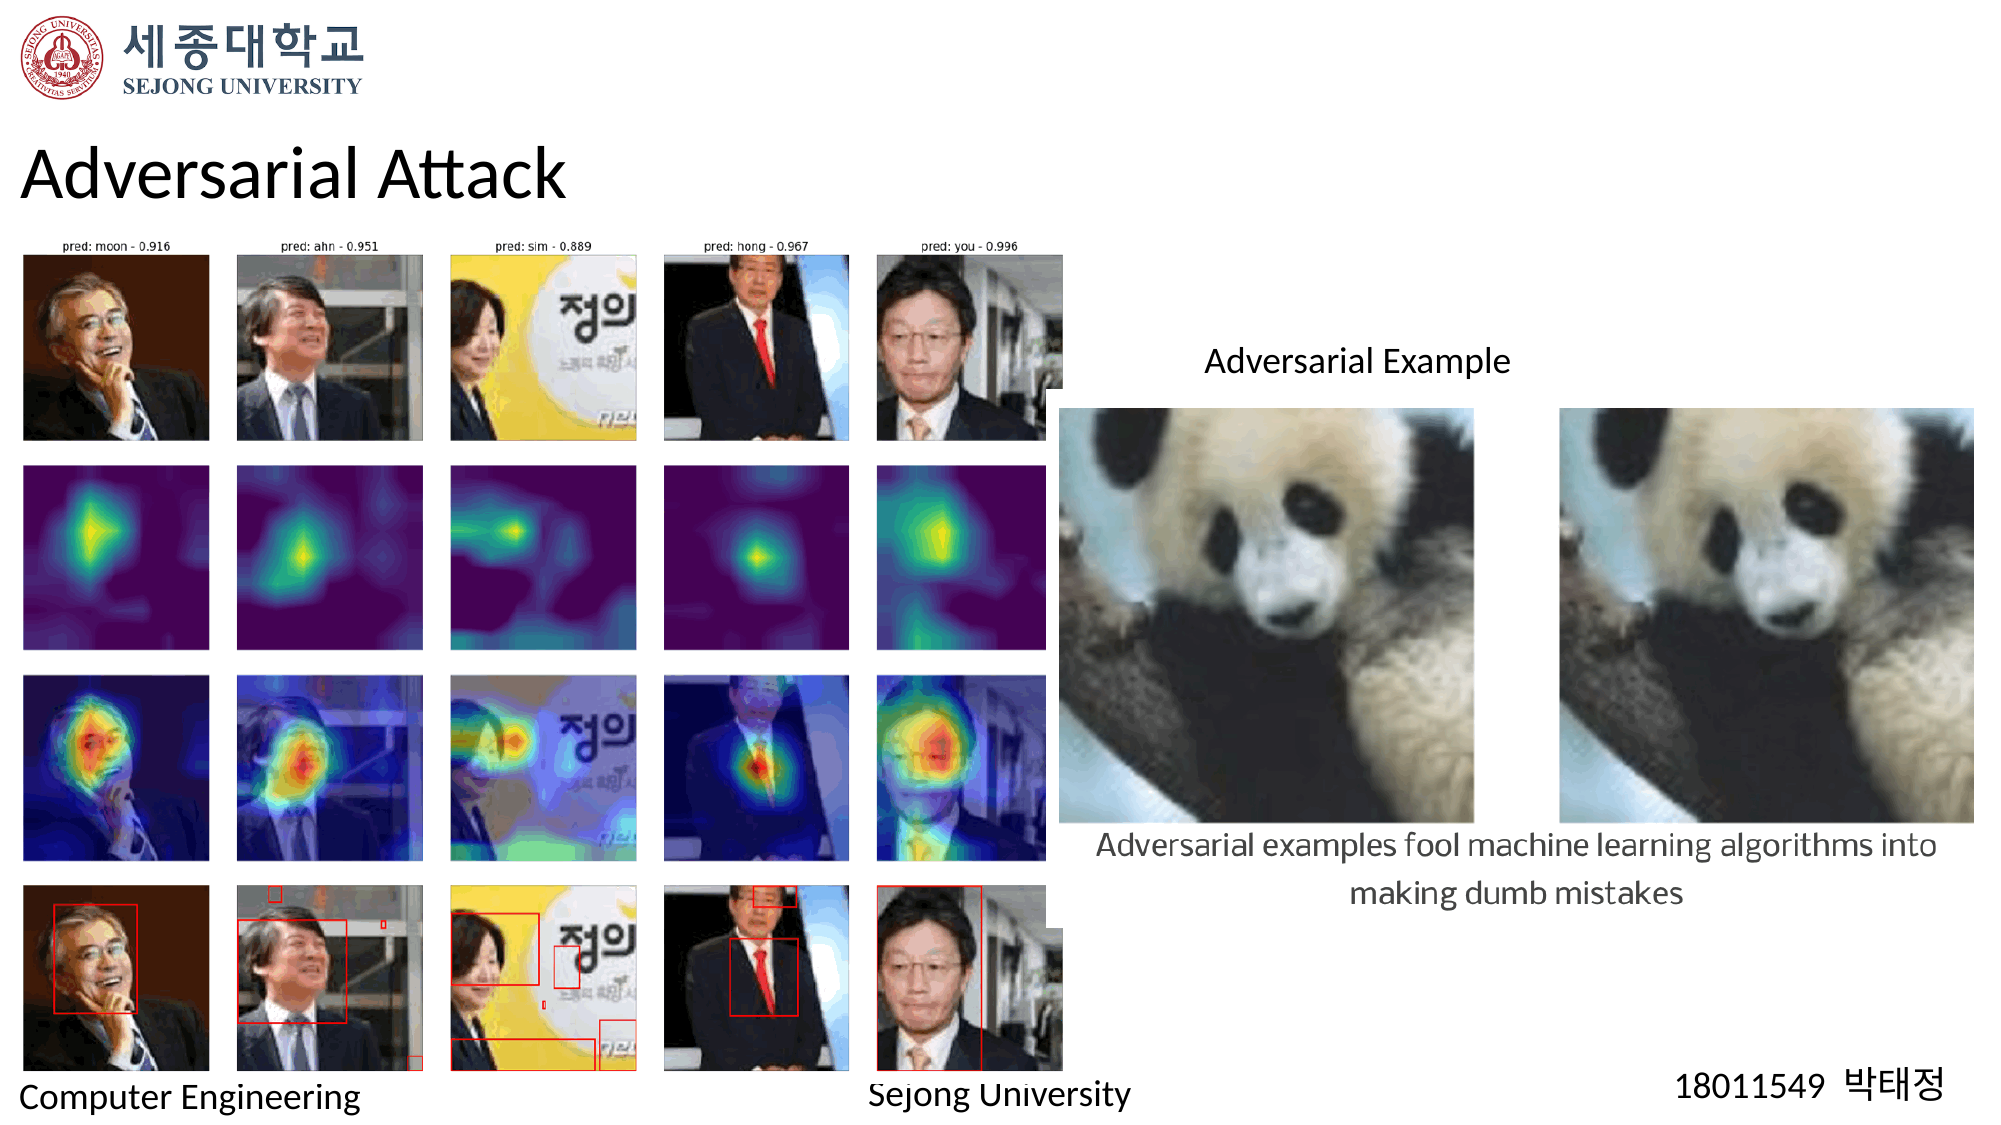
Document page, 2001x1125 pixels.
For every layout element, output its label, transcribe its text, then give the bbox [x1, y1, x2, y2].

picture [2, 225, 1998, 1084]
text_box Computer Engineering [4, 1084, 377, 1125]
text_box Adversarial Example [1189, 328, 1527, 389]
text_box 18011549 박태정 [1658, 1053, 1962, 1114]
text_box Sejong University [853, 1061, 1147, 1125]
text_box Adversarial Attack [5, 116, 600, 222]
picture [2, 0, 384, 114]
